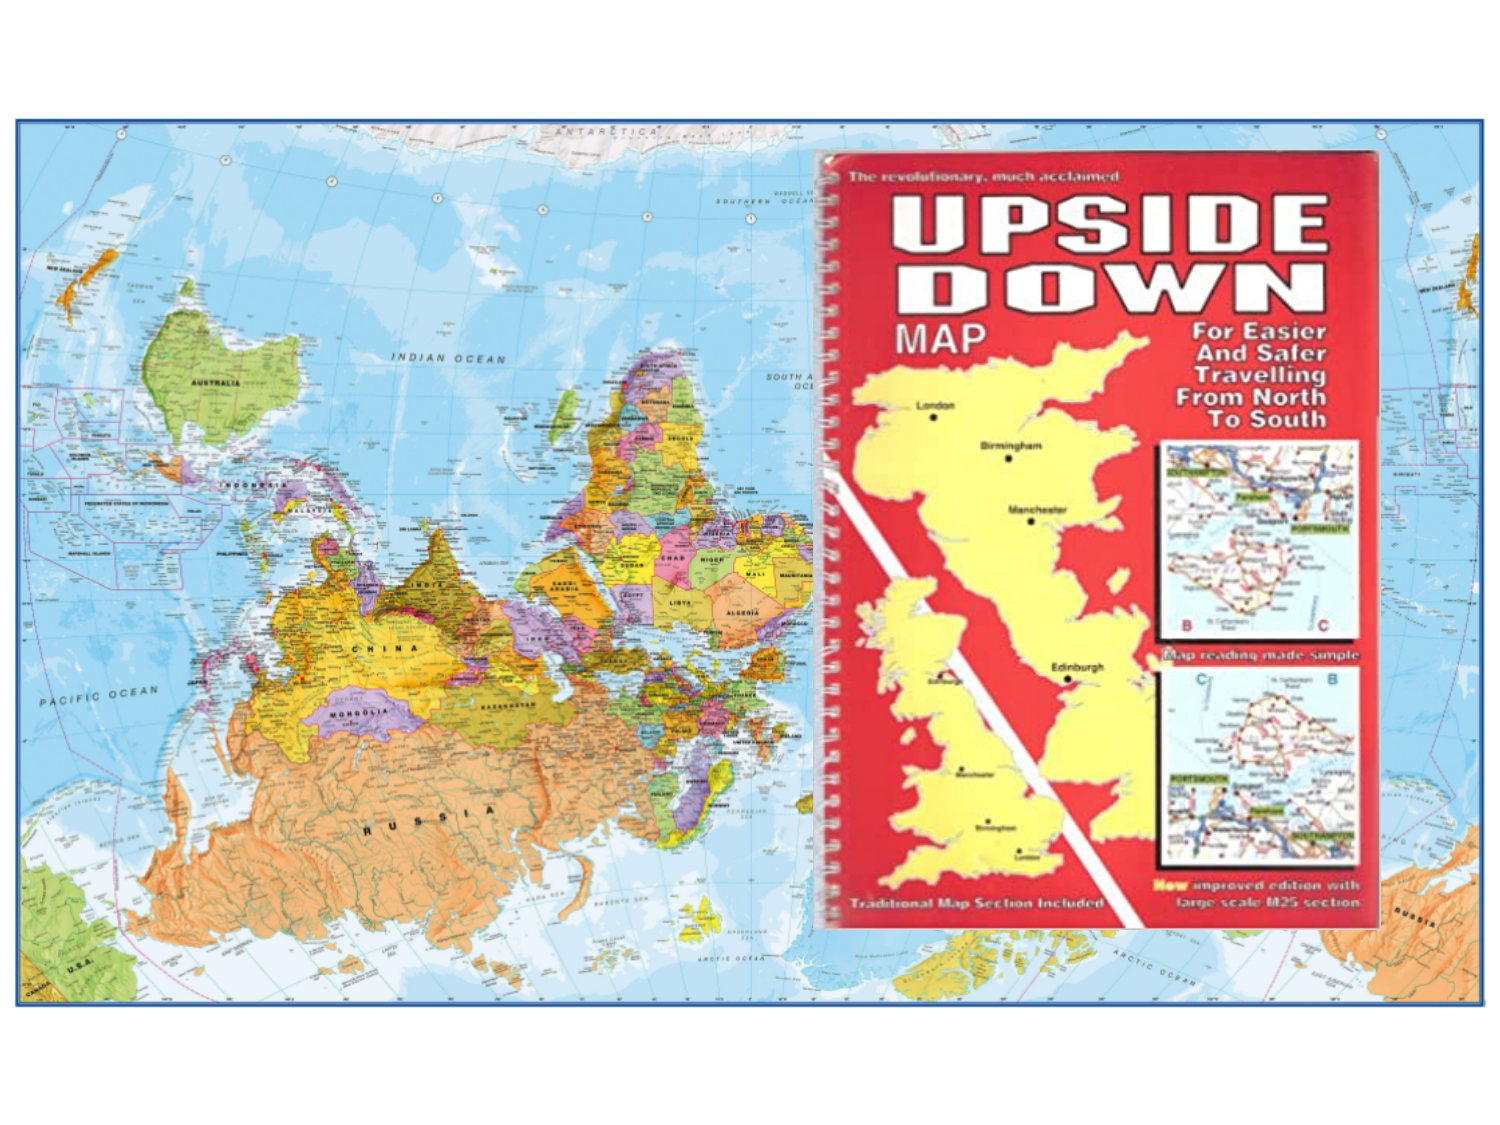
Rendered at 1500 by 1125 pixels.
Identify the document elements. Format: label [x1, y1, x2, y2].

picture [6, 111, 1494, 1014]
